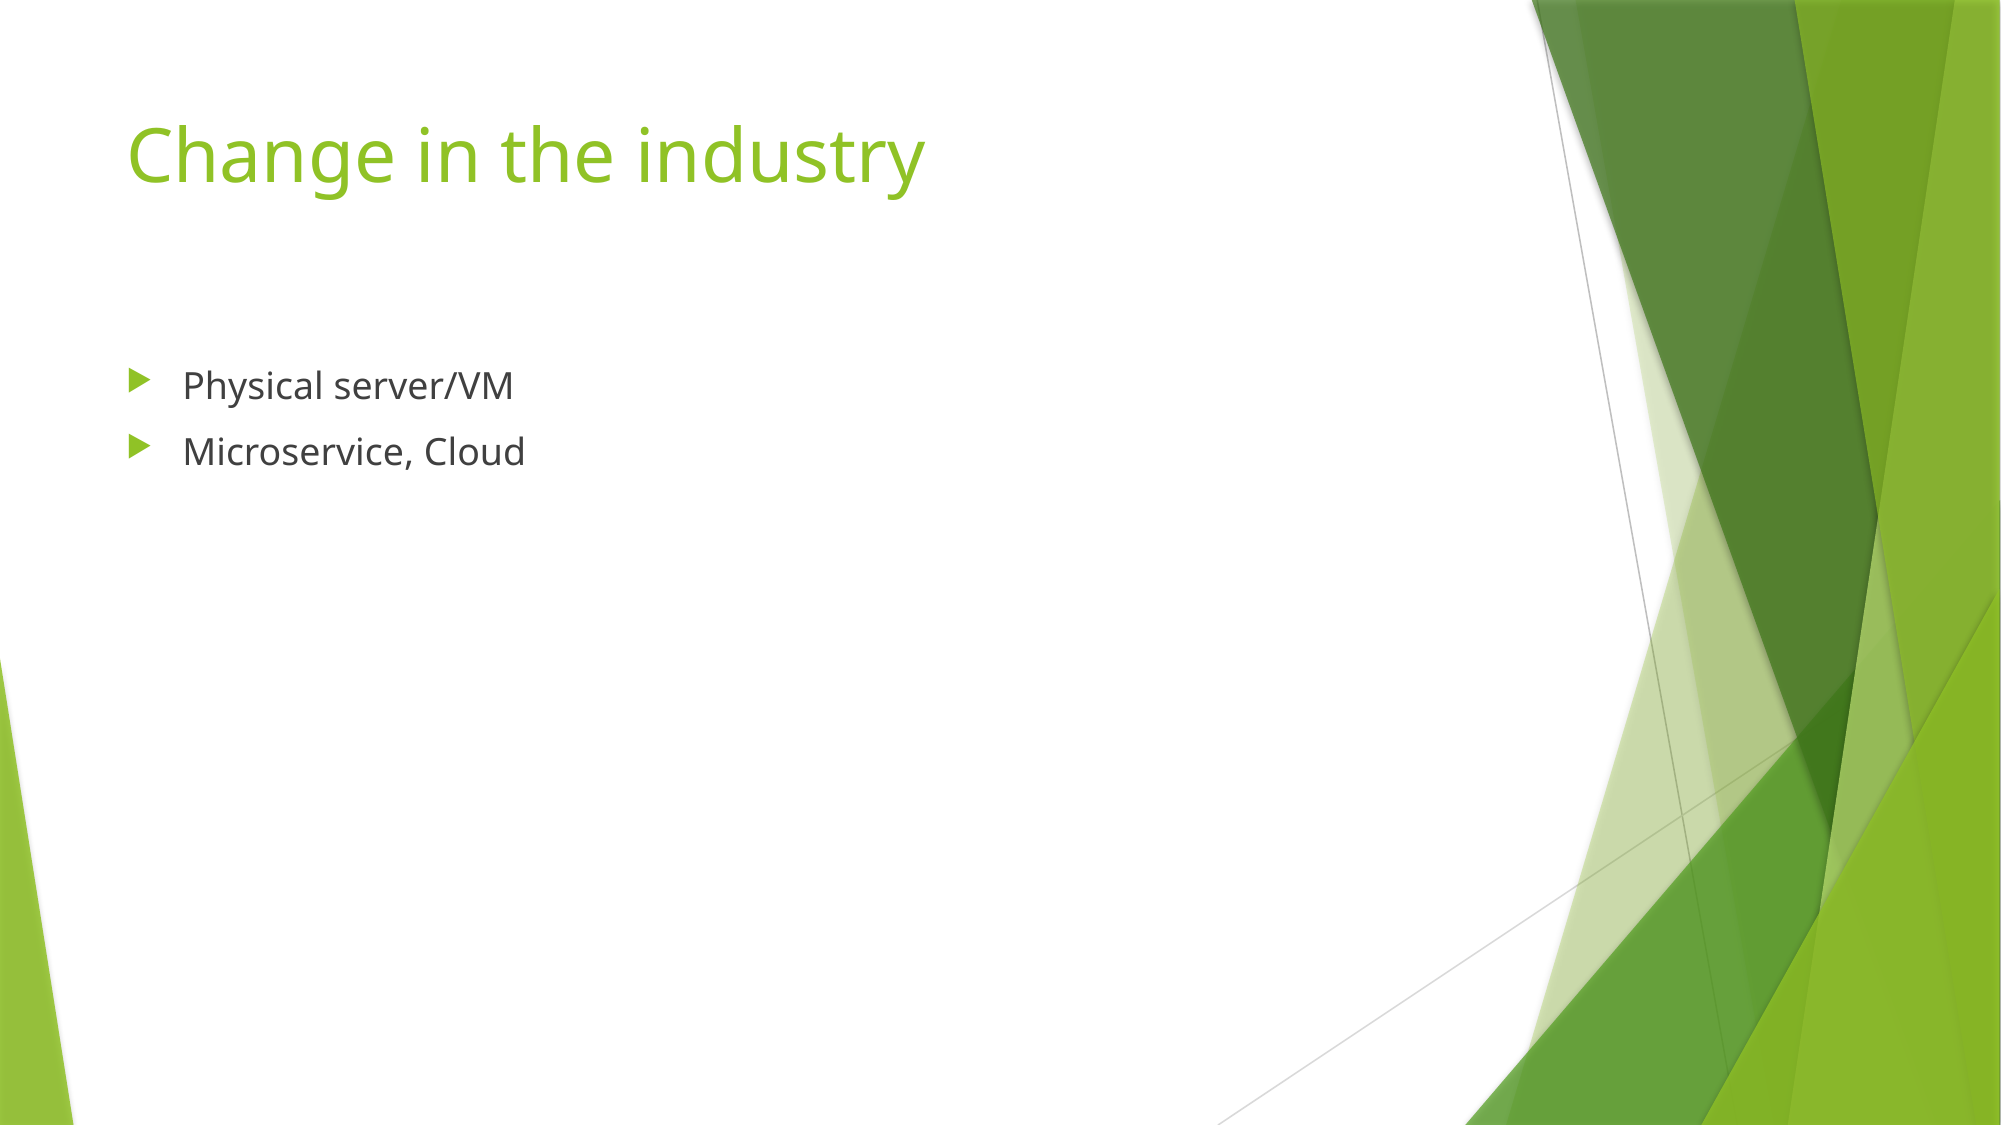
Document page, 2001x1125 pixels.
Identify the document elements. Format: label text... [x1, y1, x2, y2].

list Physical server/VM Microservice, Cloud [111, 354, 1522, 992]
title Change in the industry [111, 99, 1522, 317]
